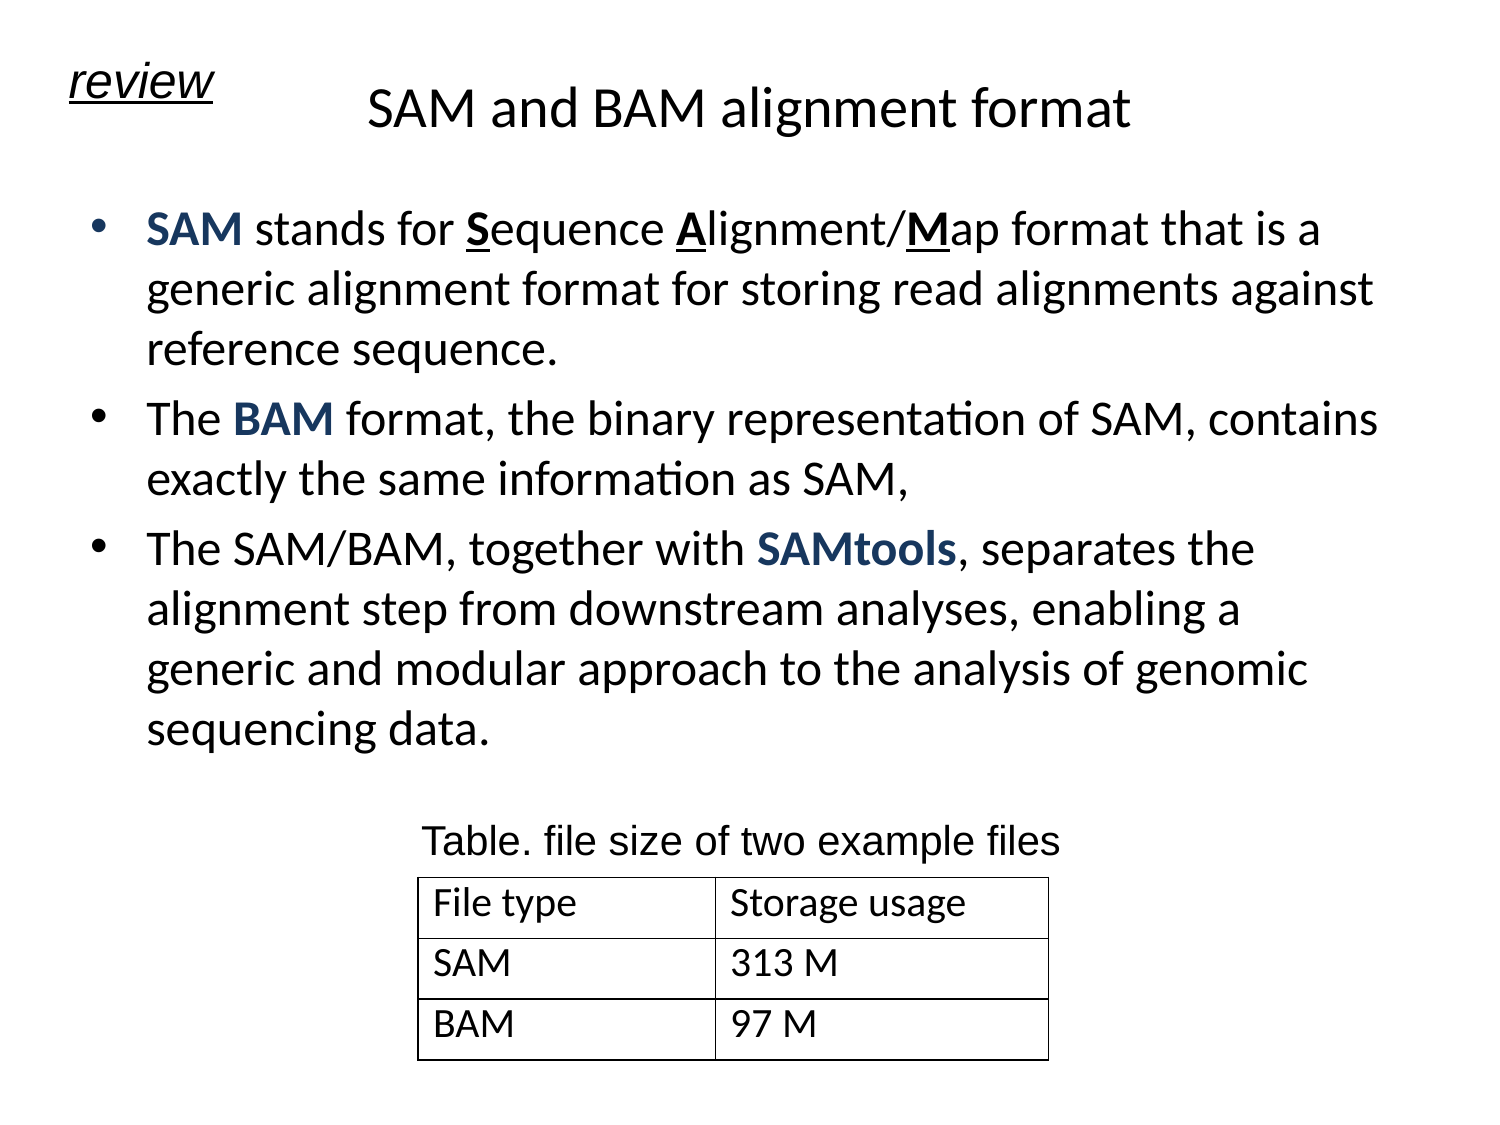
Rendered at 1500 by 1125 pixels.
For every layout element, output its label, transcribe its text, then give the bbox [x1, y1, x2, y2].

text_box review [53, 40, 228, 116]
table_header Storage usage [716, 878, 1048, 938]
table_cell SAM [419, 939, 715, 998]
title SAM and BAM alignment format [75, 45, 1425, 164]
table_header File type [419, 878, 715, 938]
list SAM stands for Sequence Alignment/Map format that is a generic alignment format for storing read alignments against reference sequence. The BAM format, the binary representation of SAM, contains exactly the same information as SAM, The SAM/BAM, together with SAMtools, separates the alignment step from downstream analyses, enabling a generic and modular approach to the analysis of genomic sequencing data. [75, 188, 1403, 773]
table_cell 97 M [716, 1000, 1048, 1059]
text_box Table. file size of two example files [406, 806, 1077, 871]
table_cell BAM [419, 1000, 715, 1059]
table_cell 313 M [716, 939, 1048, 998]
